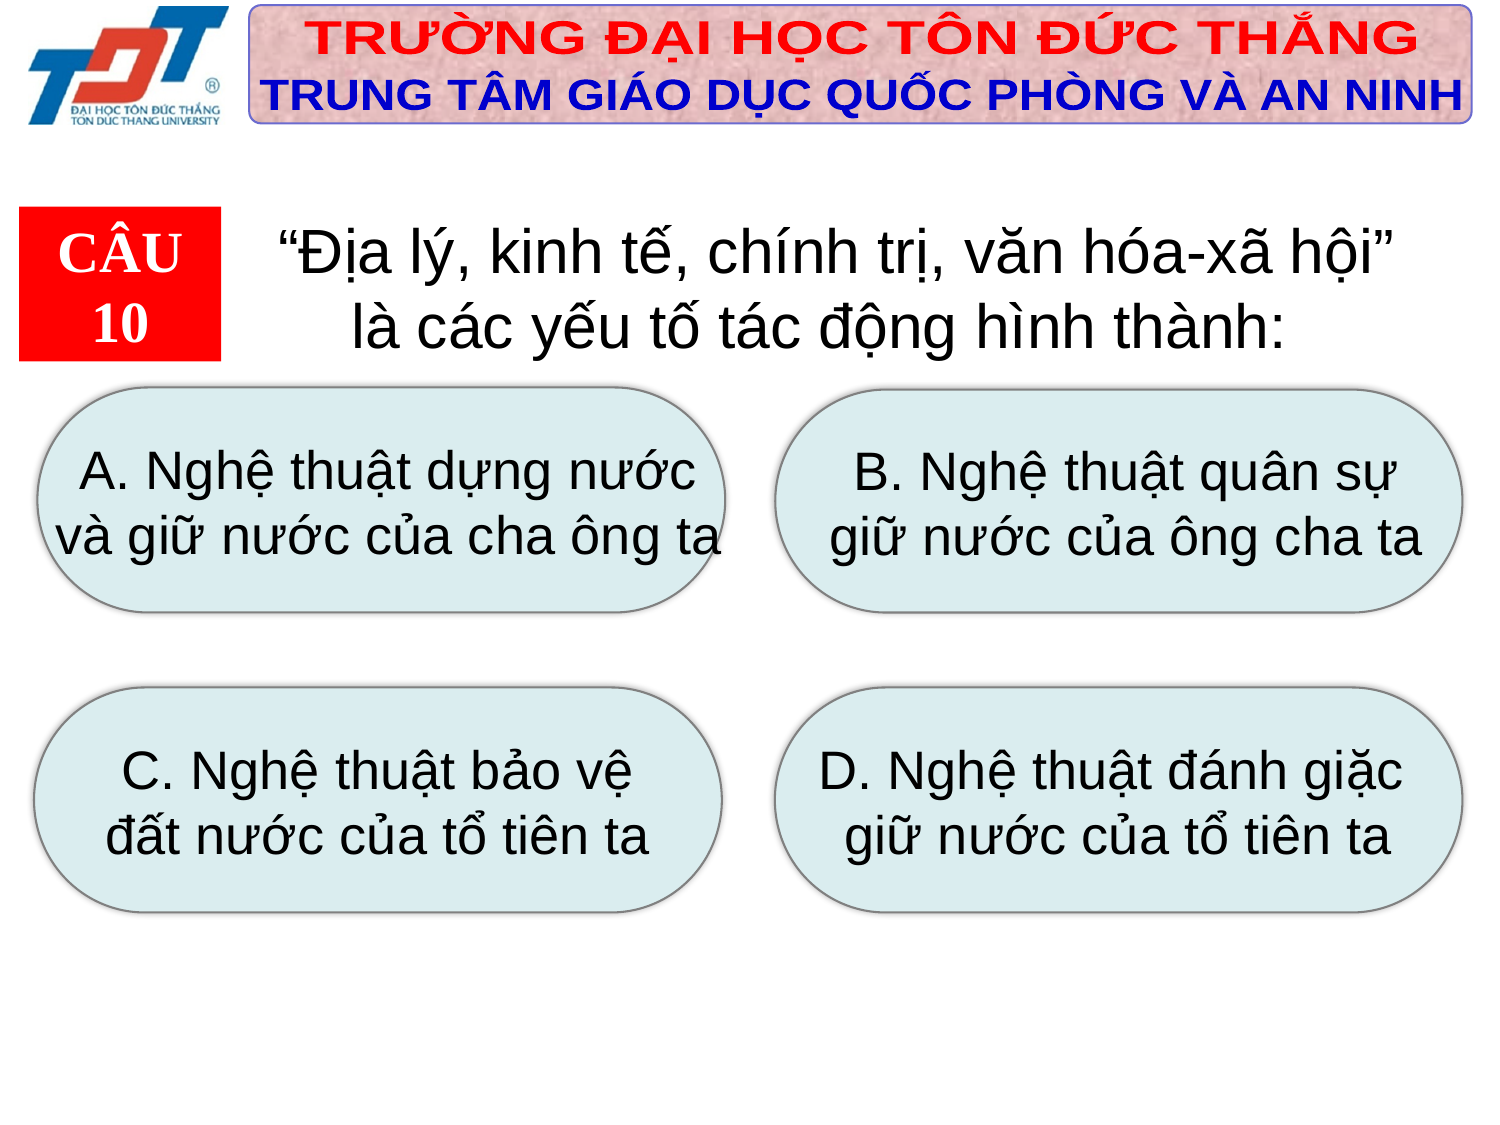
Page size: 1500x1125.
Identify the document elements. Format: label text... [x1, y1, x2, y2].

text_box “Địa lý, kinh tế, chính trị, văn hóa-xã hội” là các yếu tố tác động hình thành: [234, 203, 1422, 369]
text_box D. Nghệ thuật đánh giặc giữ nước của tổ tiên ta [771, 684, 1466, 916]
text_box A. Nghệ thuật dựng nước và giữ nước của cha ông ta [34, 384, 729, 616]
picture [28, 6, 229, 125]
text_box C. Nghệ thuật bảo vệ đất nước của tổ tiên ta [30, 684, 725, 916]
picture [251, 7, 1470, 122]
text_box B. Nghệ thuật quân sự giữ nước của ông cha ta [772, 386, 1466, 616]
text_box CÂU 10 [19, 206, 222, 362]
